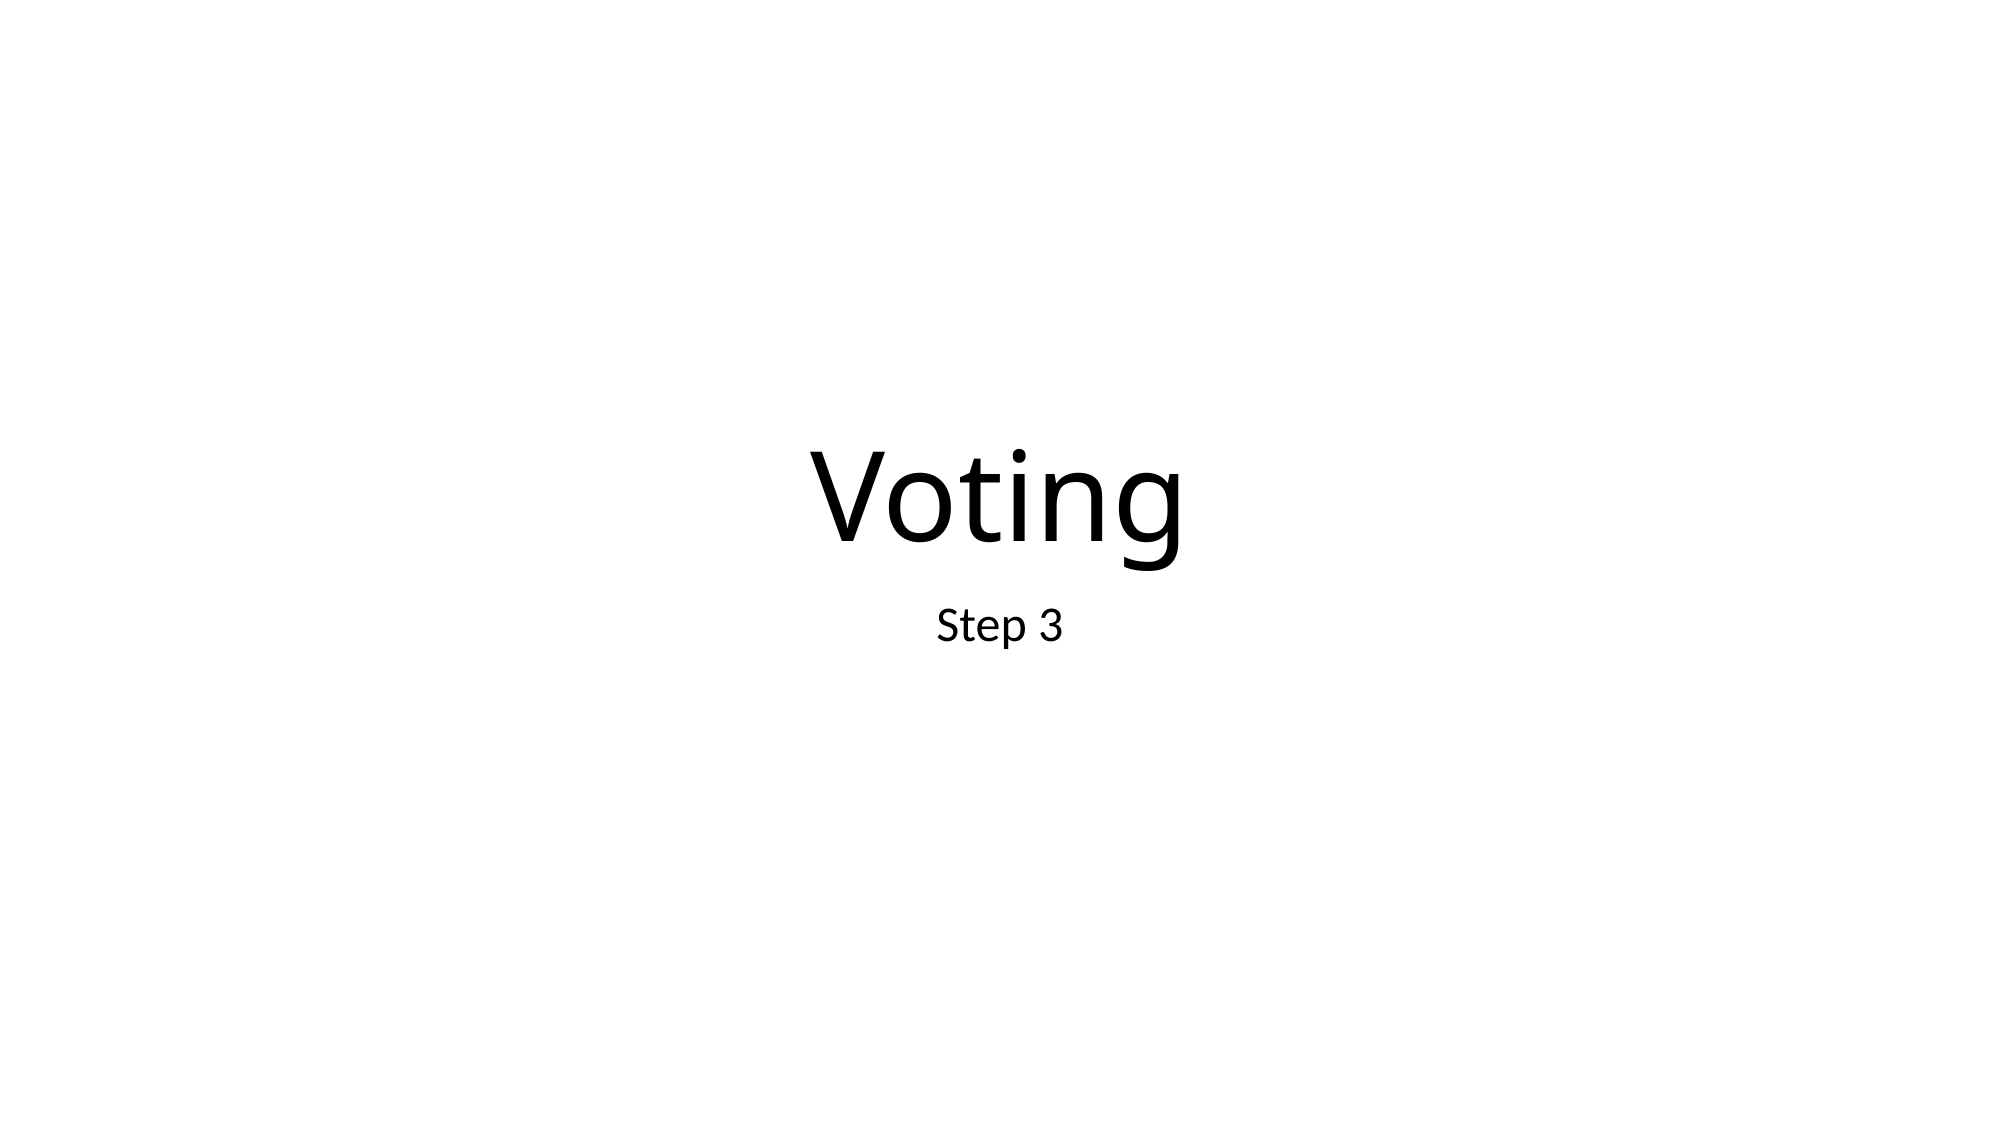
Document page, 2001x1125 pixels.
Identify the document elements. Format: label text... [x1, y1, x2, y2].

title Voting [249, 184, 1750, 576]
subtitle Step 3 [249, 590, 1750, 863]
